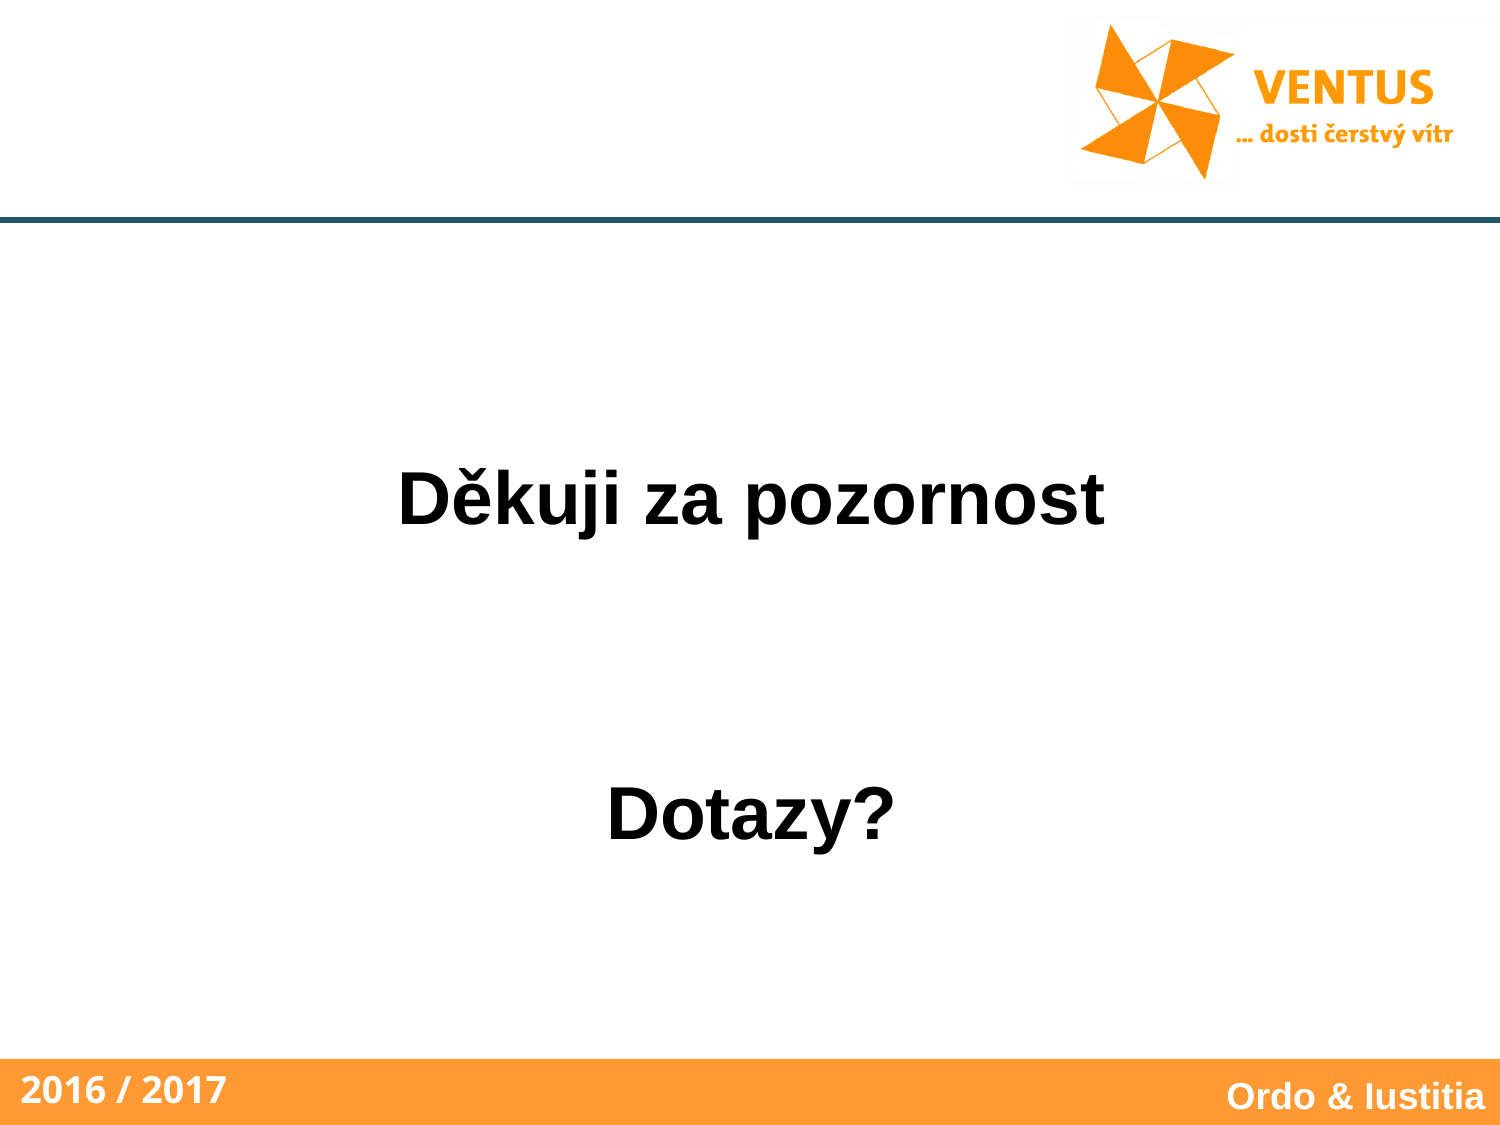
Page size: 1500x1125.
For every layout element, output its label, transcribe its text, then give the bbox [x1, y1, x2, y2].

picture [1069, 16, 1496, 185]
list Děkuji za pozornost Dotazy? [76, 231, 1427, 1005]
text_box Ordo & Iustitia [1157, 1064, 1500, 1125]
